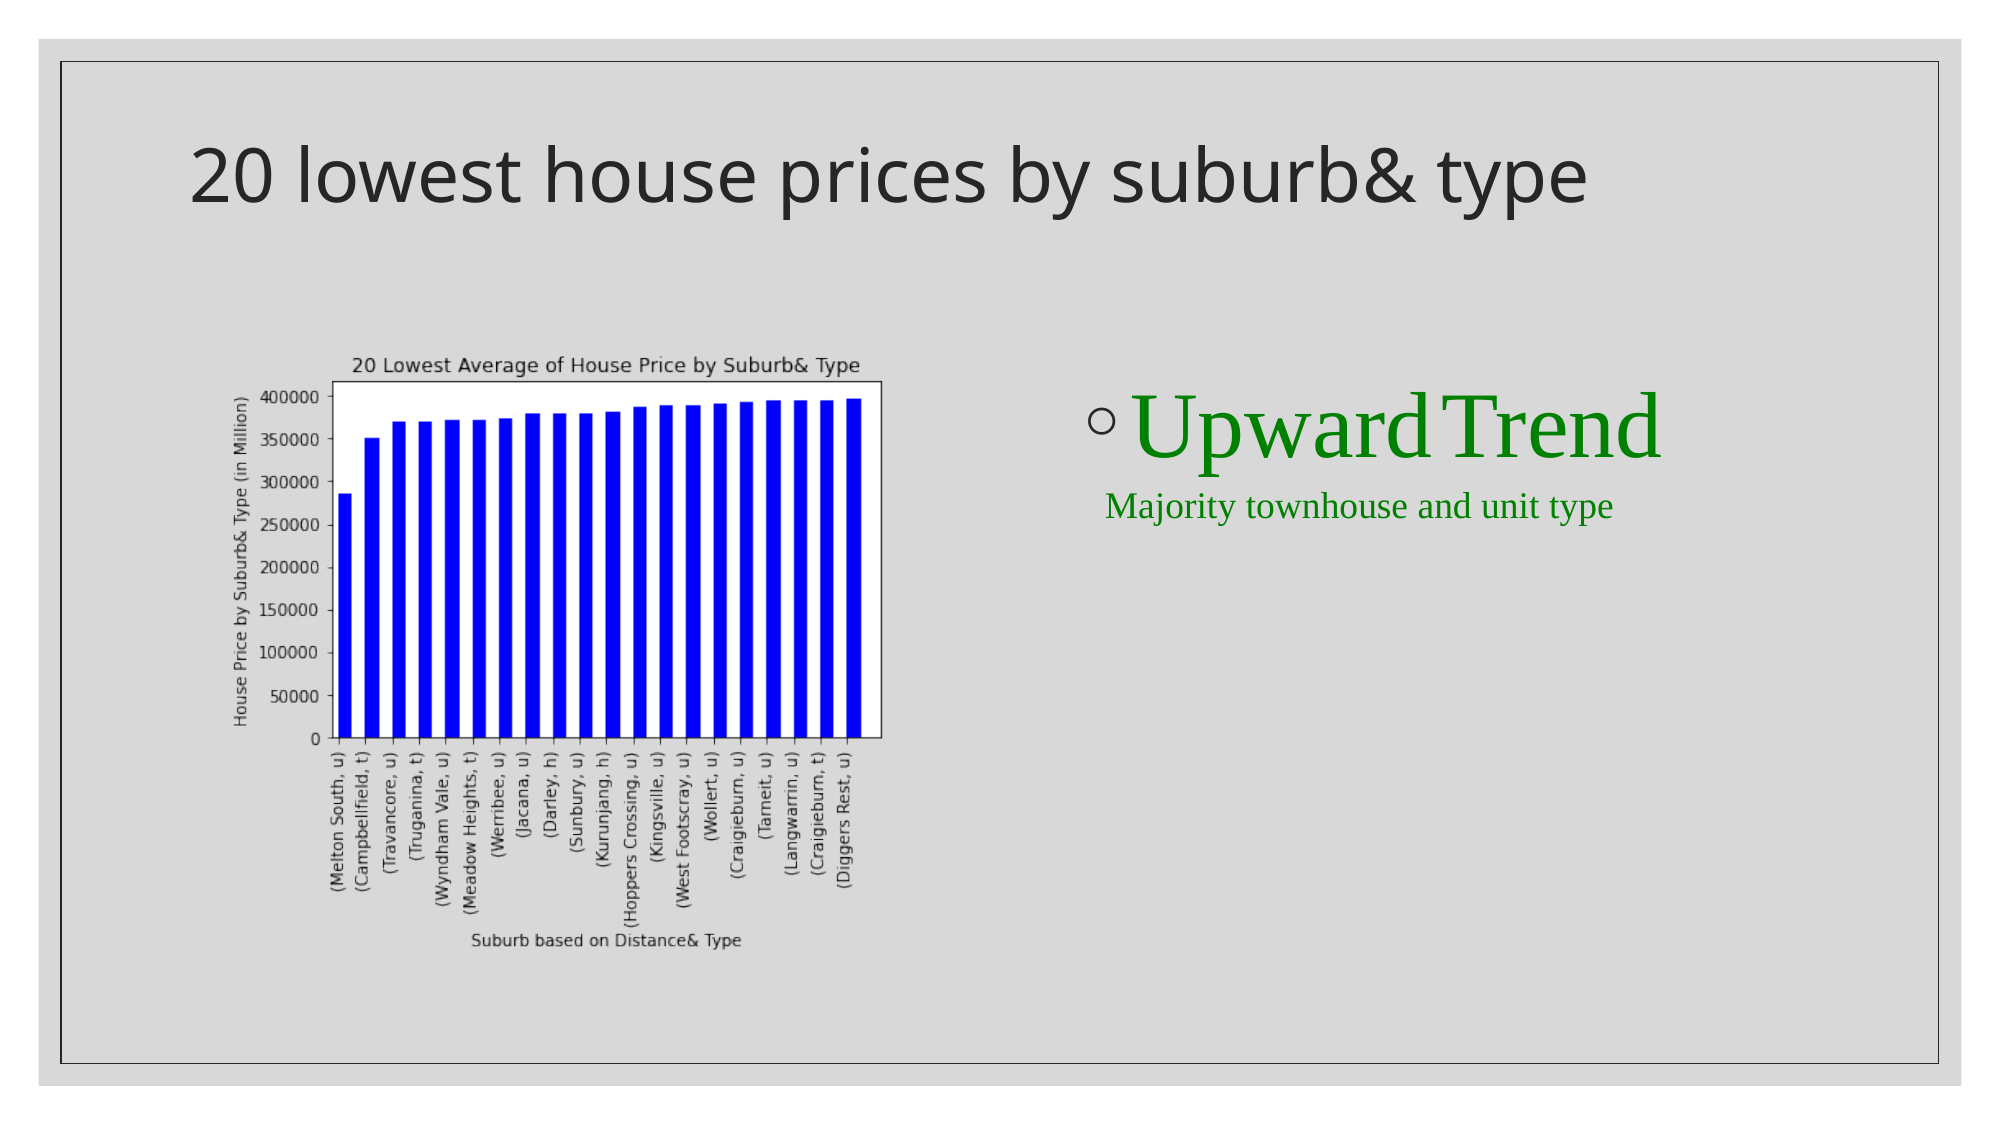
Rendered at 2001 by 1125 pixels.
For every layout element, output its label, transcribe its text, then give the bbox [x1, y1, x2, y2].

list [224, 345, 891, 960]
title 20 lowest house prices by suburb& type [174, 105, 1825, 331]
list Upward Trend Majority townhouse and unit type [1059, 345, 1825, 960]
